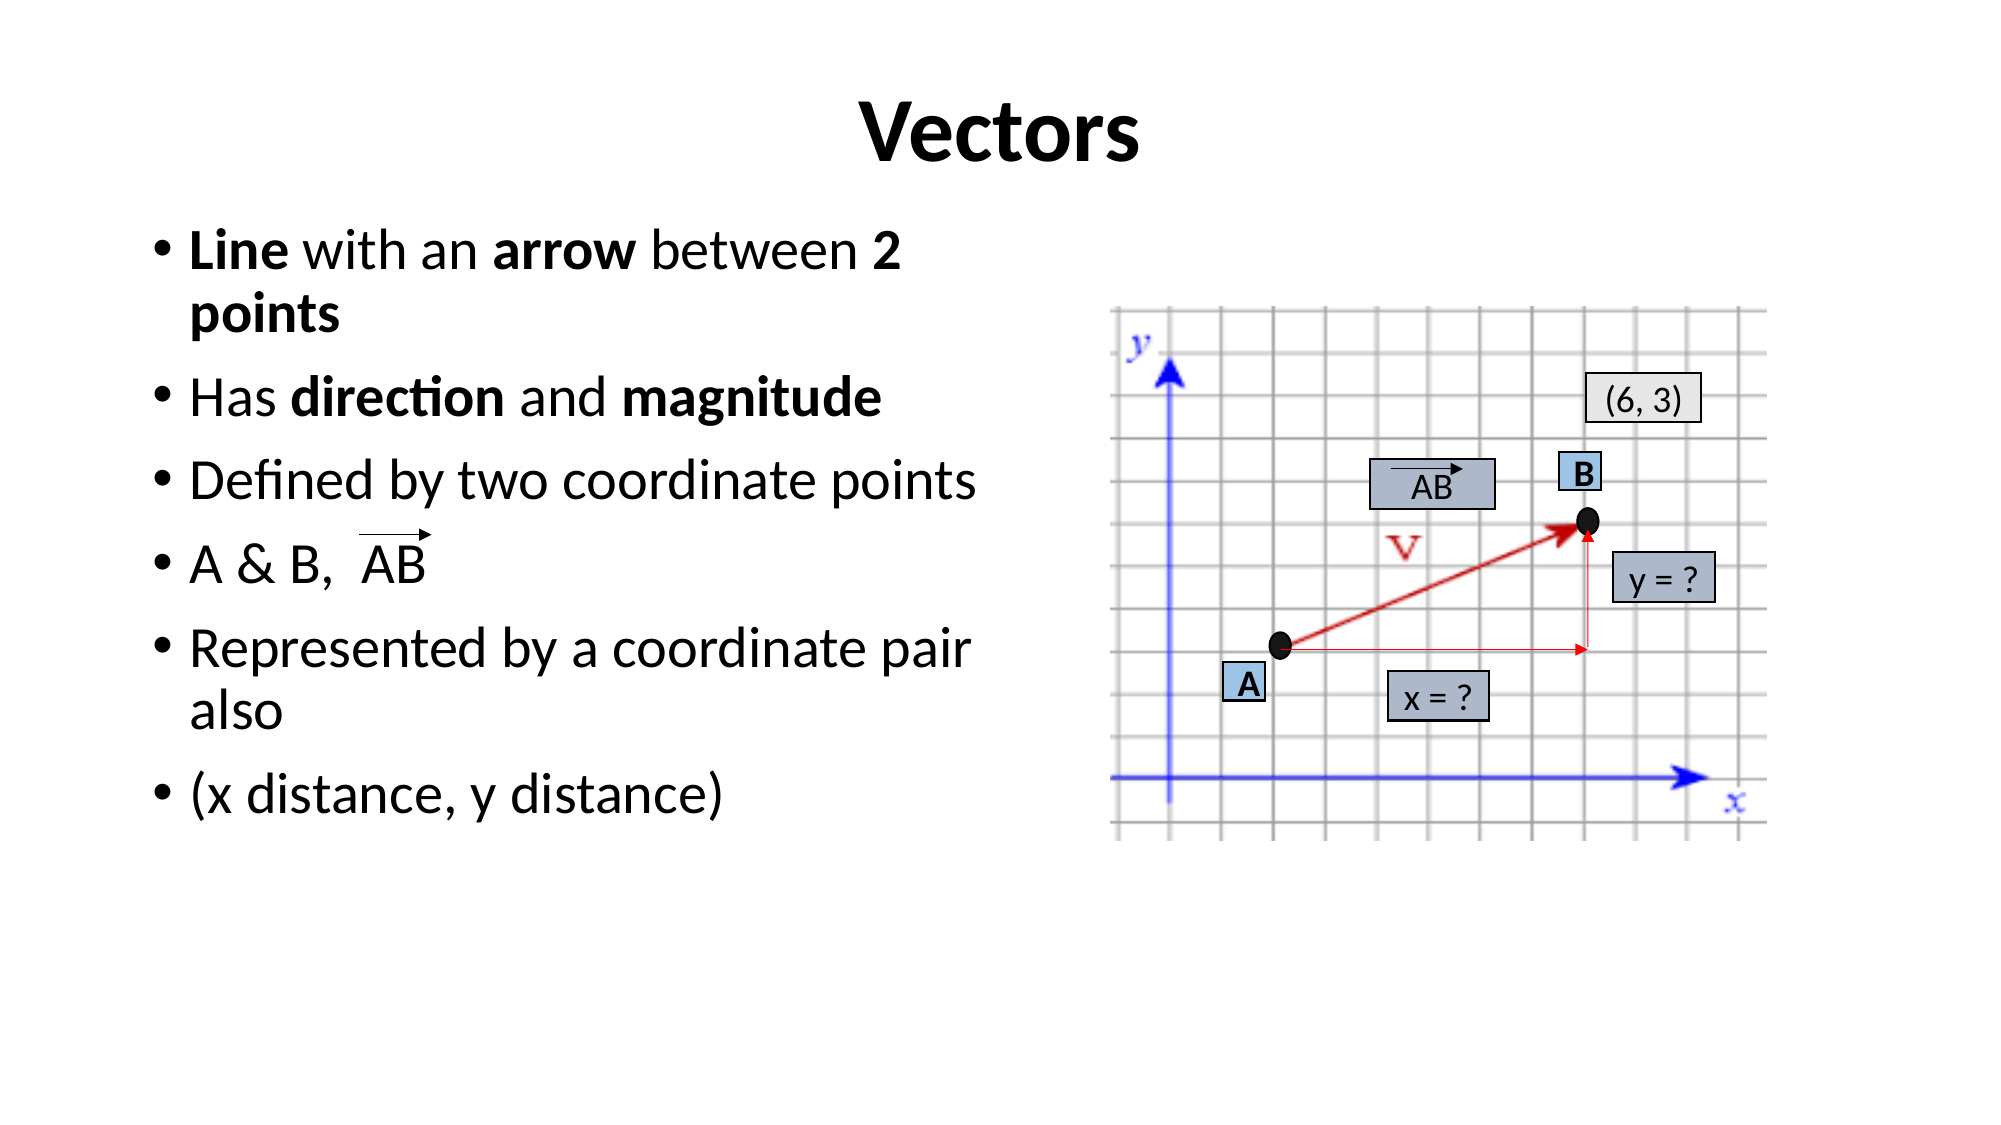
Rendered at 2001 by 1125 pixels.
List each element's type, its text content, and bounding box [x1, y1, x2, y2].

picture [1110, 306, 1767, 841]
title Vectors [137, 79, 1863, 184]
list Line with an arrow between 2 points Has direction and magnitude Defined by two coordinate points A & B, AB Represented by a coordinate pair also (x distance, y distance) [137, 211, 1044, 1014]
